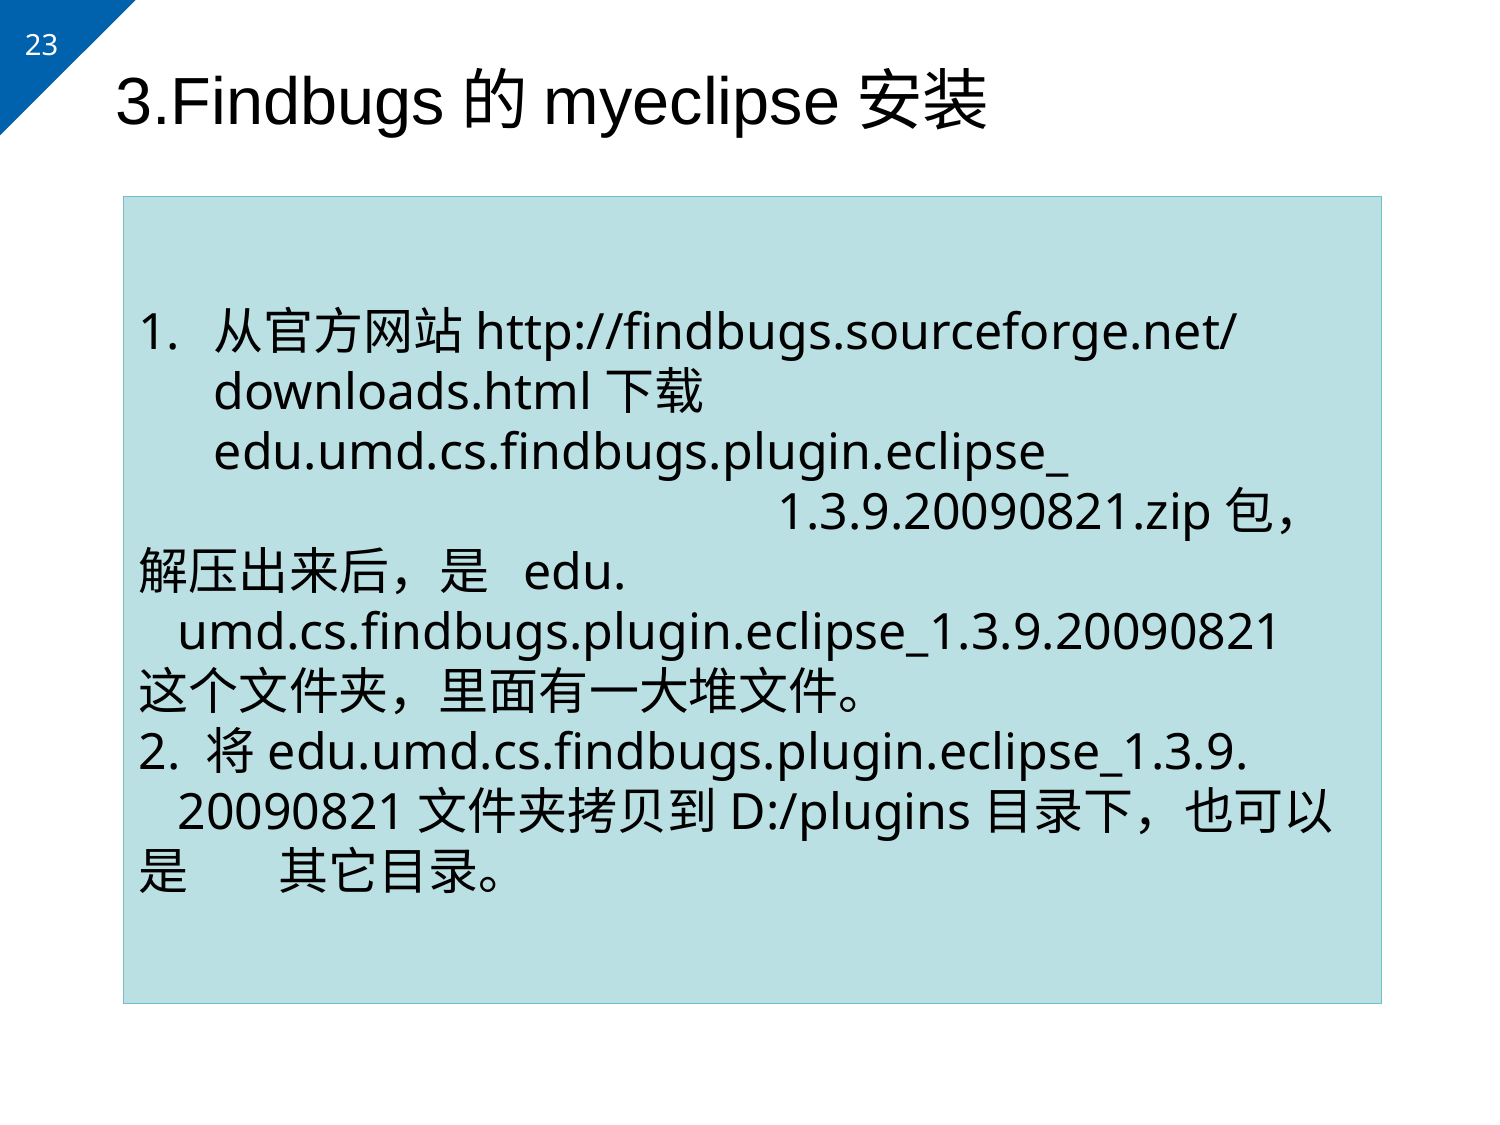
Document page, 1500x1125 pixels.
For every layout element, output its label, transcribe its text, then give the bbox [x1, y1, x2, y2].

title 3.Findbugs的myeclipse安装 [100, 41, 1414, 154]
list 从官方网站http://findbugs.sourceforge.net/downloads.html下载edu.umd.cs.findbugs.plugin.eclipse_ 1.3.9.20090821.zip包，解压出来后，是 edu. umd.cs.findbugs.plugin.eclipse_1.3.9.20090821 这个文件夹，里面有一大堆文件。 2. 将edu.umd.cs.findbugs.plugin.eclipse_1.3.9. 20090821文件夹拷贝到D:/plugins目录下，也可以是 其它目录。 [123, 196, 1382, 1004]
